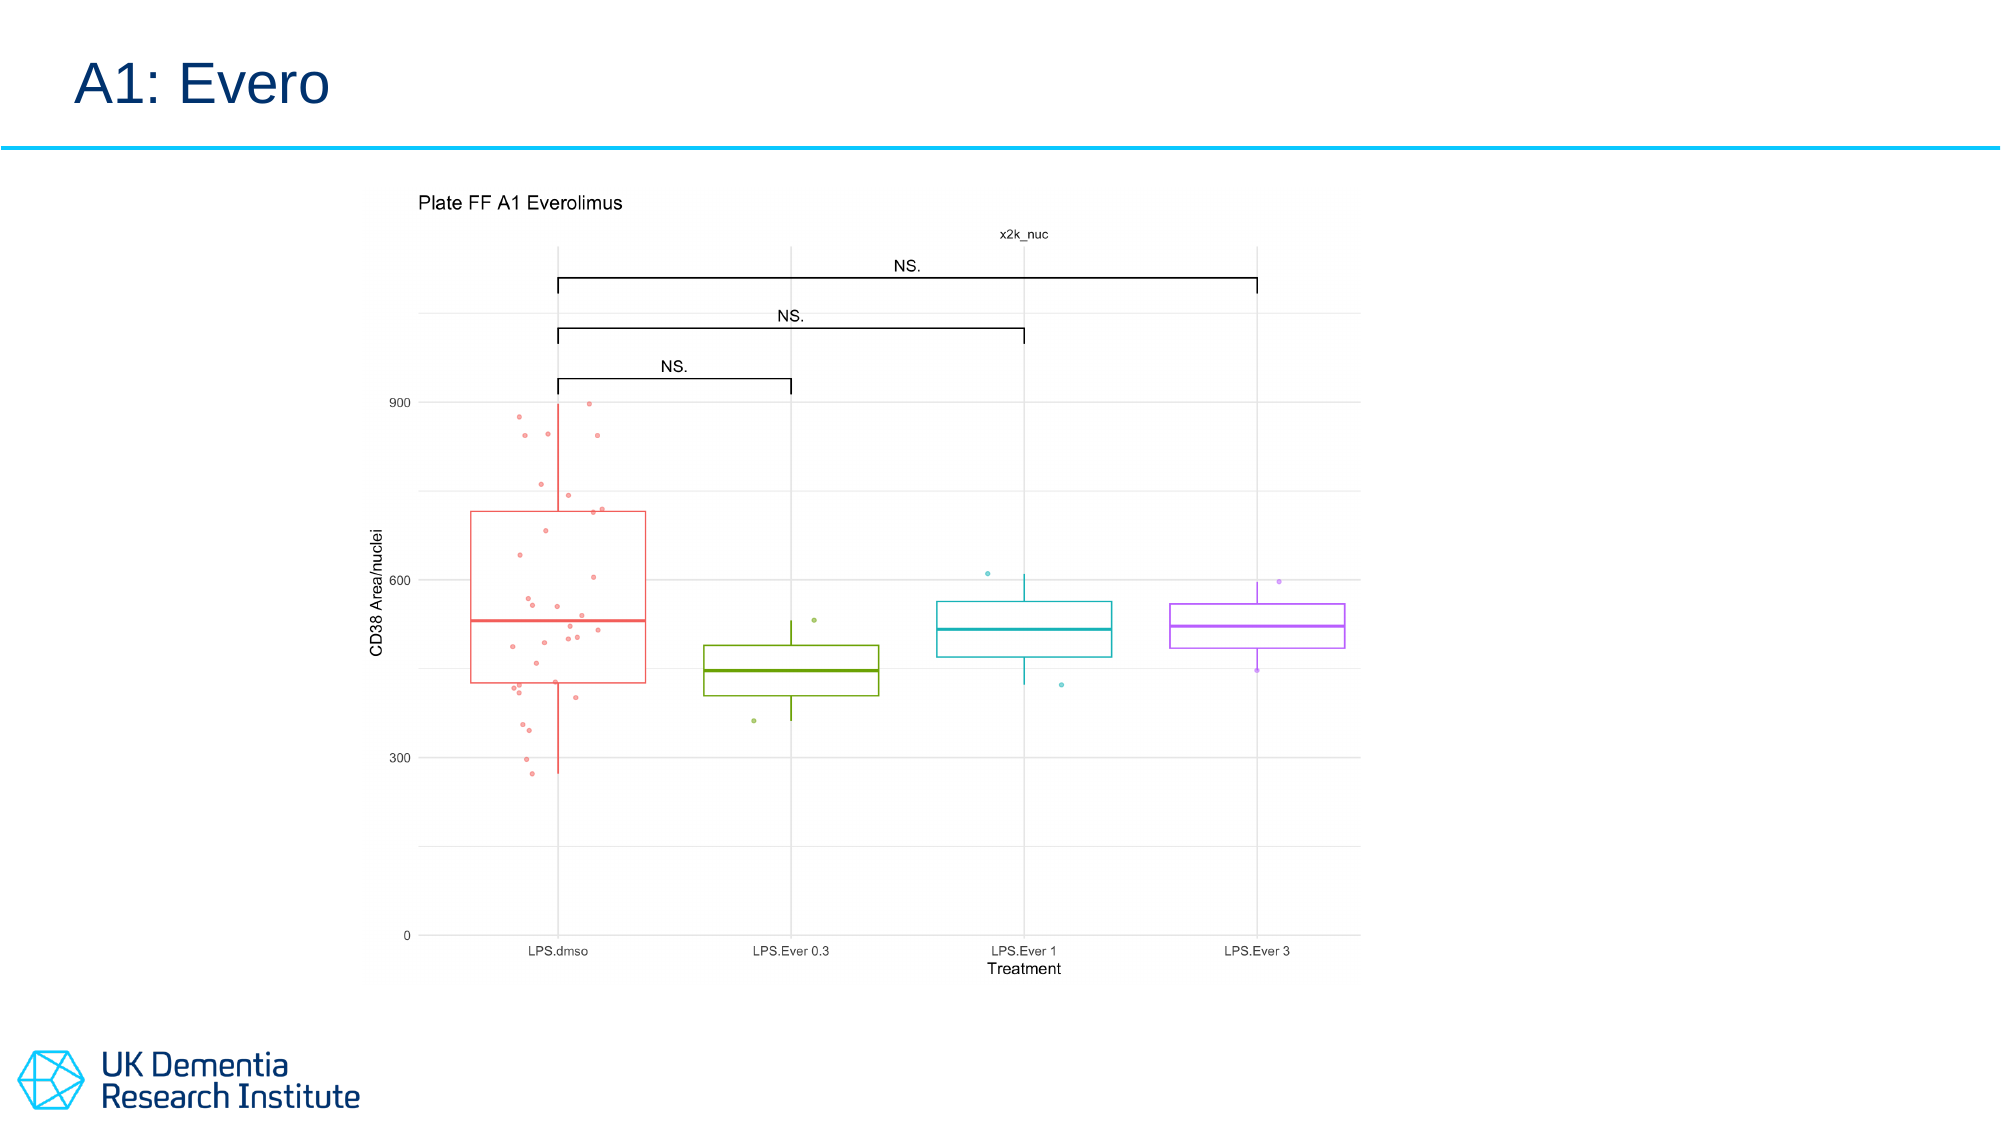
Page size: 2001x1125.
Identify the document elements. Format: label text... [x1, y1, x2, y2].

picture [362, 187, 1361, 985]
text_box A1: Evero [59, 38, 1694, 123]
picture [0, 1025, 384, 1125]
